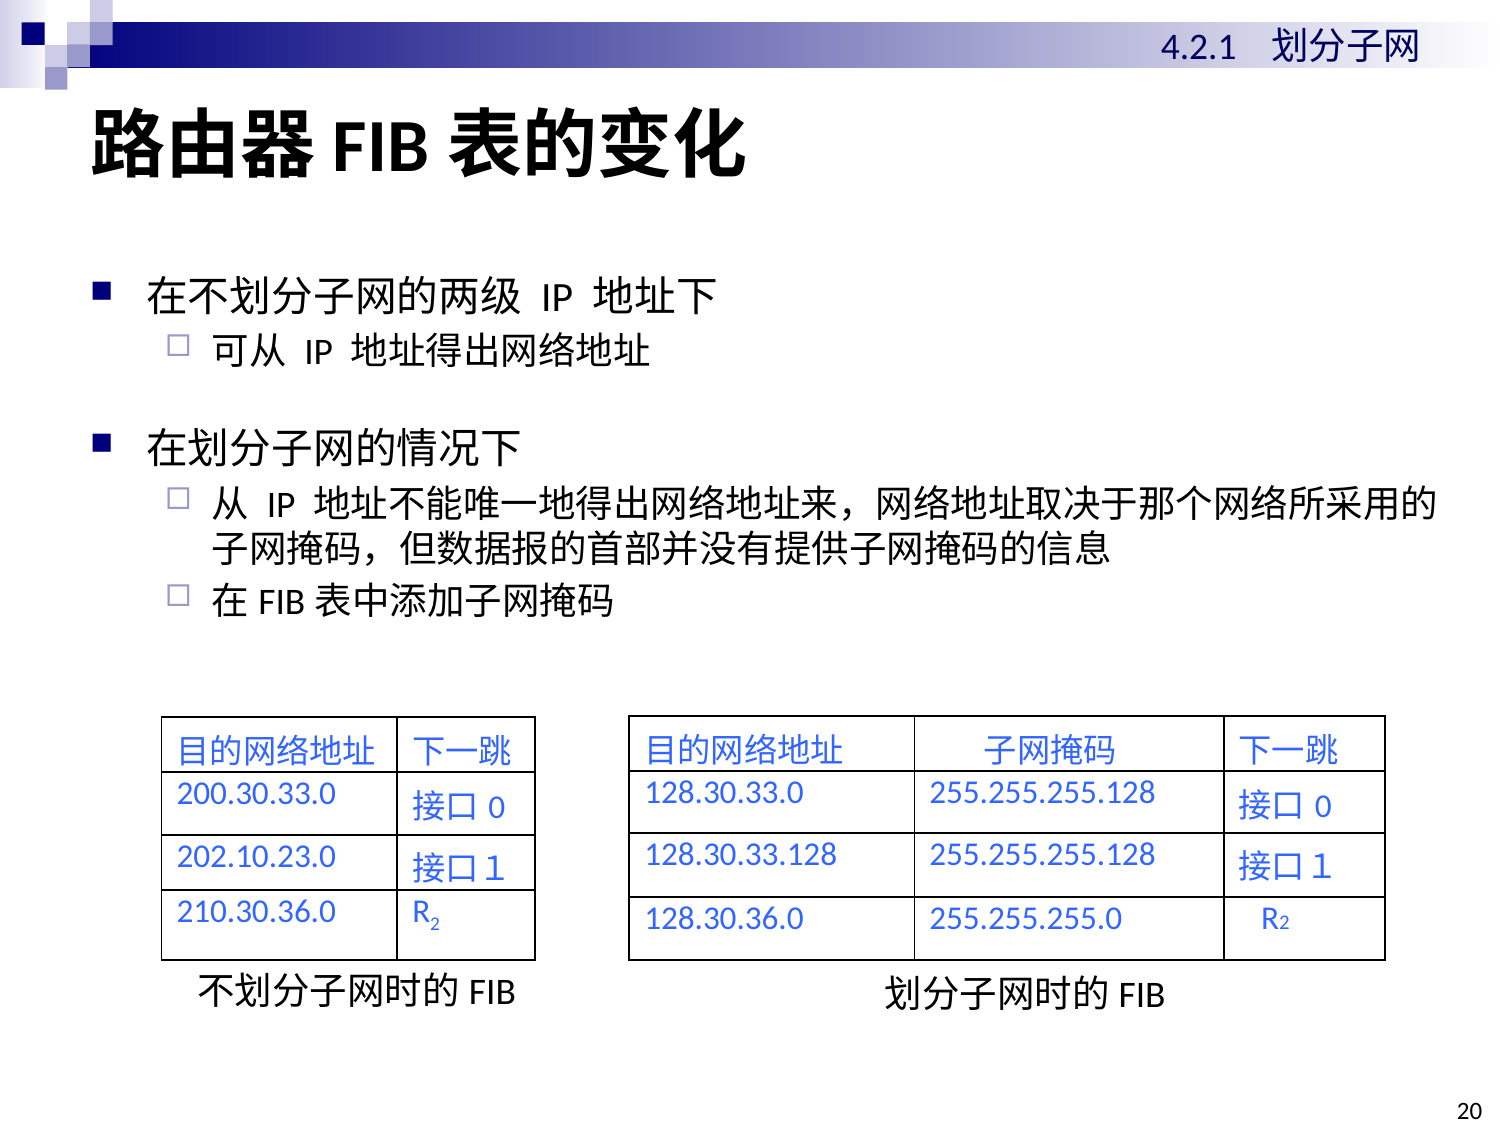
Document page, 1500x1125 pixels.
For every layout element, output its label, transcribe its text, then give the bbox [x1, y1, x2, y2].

table_header 下一跳 [1225, 717, 1384, 770]
table_cell R2 [1225, 898, 1384, 959]
text_box 不划分子网时的FIB [182, 959, 535, 1020]
table_cell 255.255.255.128 [915, 834, 1223, 896]
table_header 目的网络地址 [162, 718, 396, 771]
table_cell 128.30.33.0 [630, 772, 914, 832]
title 路由器FIB表的变化 [75, 75, 1425, 209]
table_cell 200.30.33.0 [162, 773, 396, 834]
table_cell 接口0 [1225, 772, 1384, 832]
table_cell 202.10.23.0 [162, 836, 396, 889]
table_cell 255.255.255.128 [915, 772, 1223, 832]
table_cell 210.30.36.0 [162, 891, 396, 959]
table_header 子网掩码 [915, 717, 1223, 770]
table_cell 接口0 [398, 773, 534, 834]
table_cell 128.30.36.0 [630, 898, 914, 959]
table_cell 128.30.33.128 [630, 834, 914, 896]
table_cell 接口１ [1225, 834, 1384, 896]
slide_number 20 [1448, 1100, 1483, 1125]
text_box 划分子网时的FIB [869, 962, 1222, 1022]
table_header 目的网络地址 [630, 717, 914, 770]
table_cell 接口１ [398, 836, 534, 889]
text_box 4.2.1 划分子网 [1146, 14, 1443, 75]
list 在不划分子网的两级 IP 地址下 可从 IP 地址得出网络地址 在划分子网的情况下 从 IP 地址不能唯一地得出网络地址来，网络地址取决于那个网络所采用的子网掩码，但数据报的首部并没有提供子网掩码的信息 在FIB表中添加子网掩码 [75, 237, 1483, 692]
table_cell R2 [398, 891, 534, 959]
table_cell 255.255.255.0 [915, 898, 1223, 959]
table_header 下一跳 [398, 718, 534, 771]
